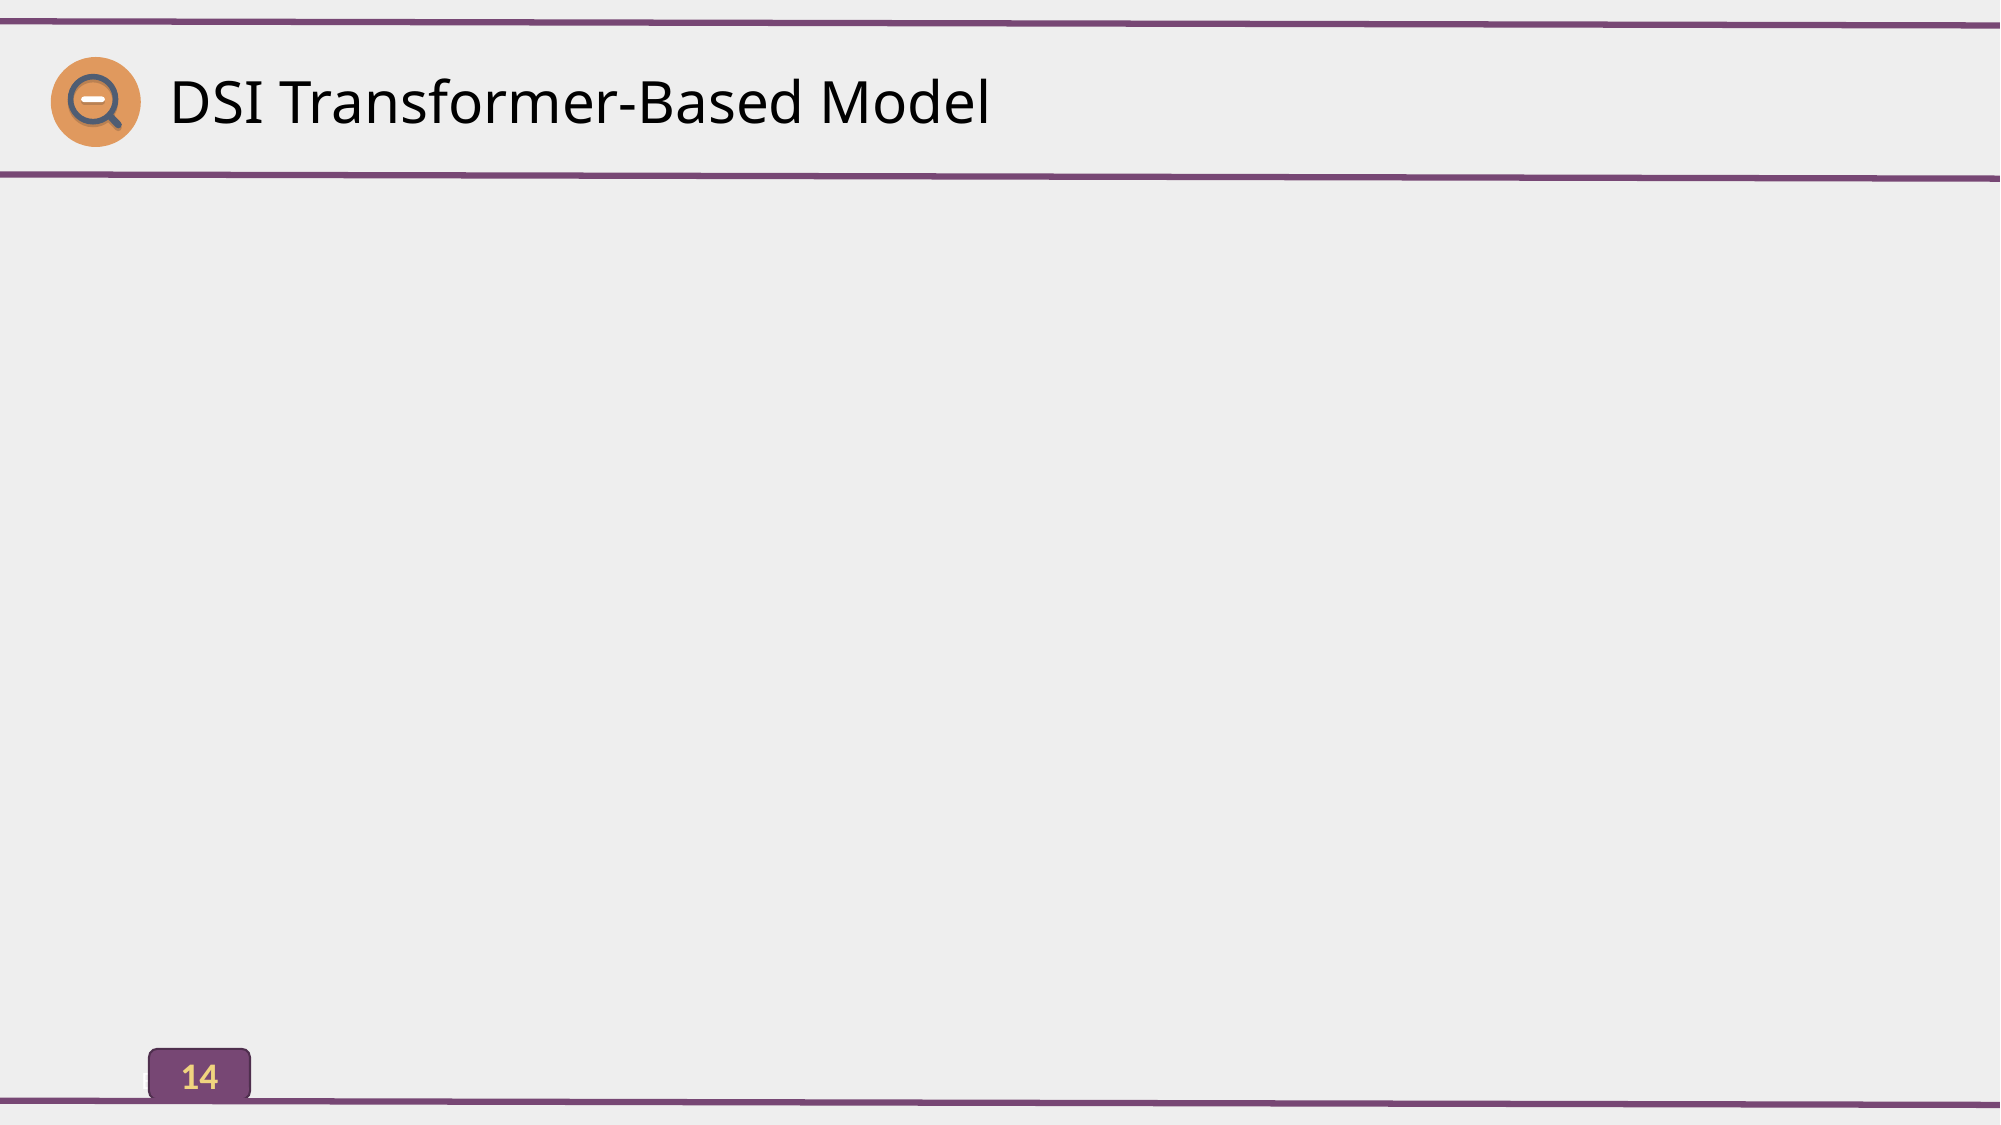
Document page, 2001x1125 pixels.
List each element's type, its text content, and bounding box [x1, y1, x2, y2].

text_box DSI Transformer-Based Model [155, 57, 1378, 143]
text_box 14 [147, 1047, 252, 1098]
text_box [0, 21, 2000, 26]
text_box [0, 1100, 2000, 1105]
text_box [50, 56, 141, 147]
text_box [0, 174, 2000, 179]
